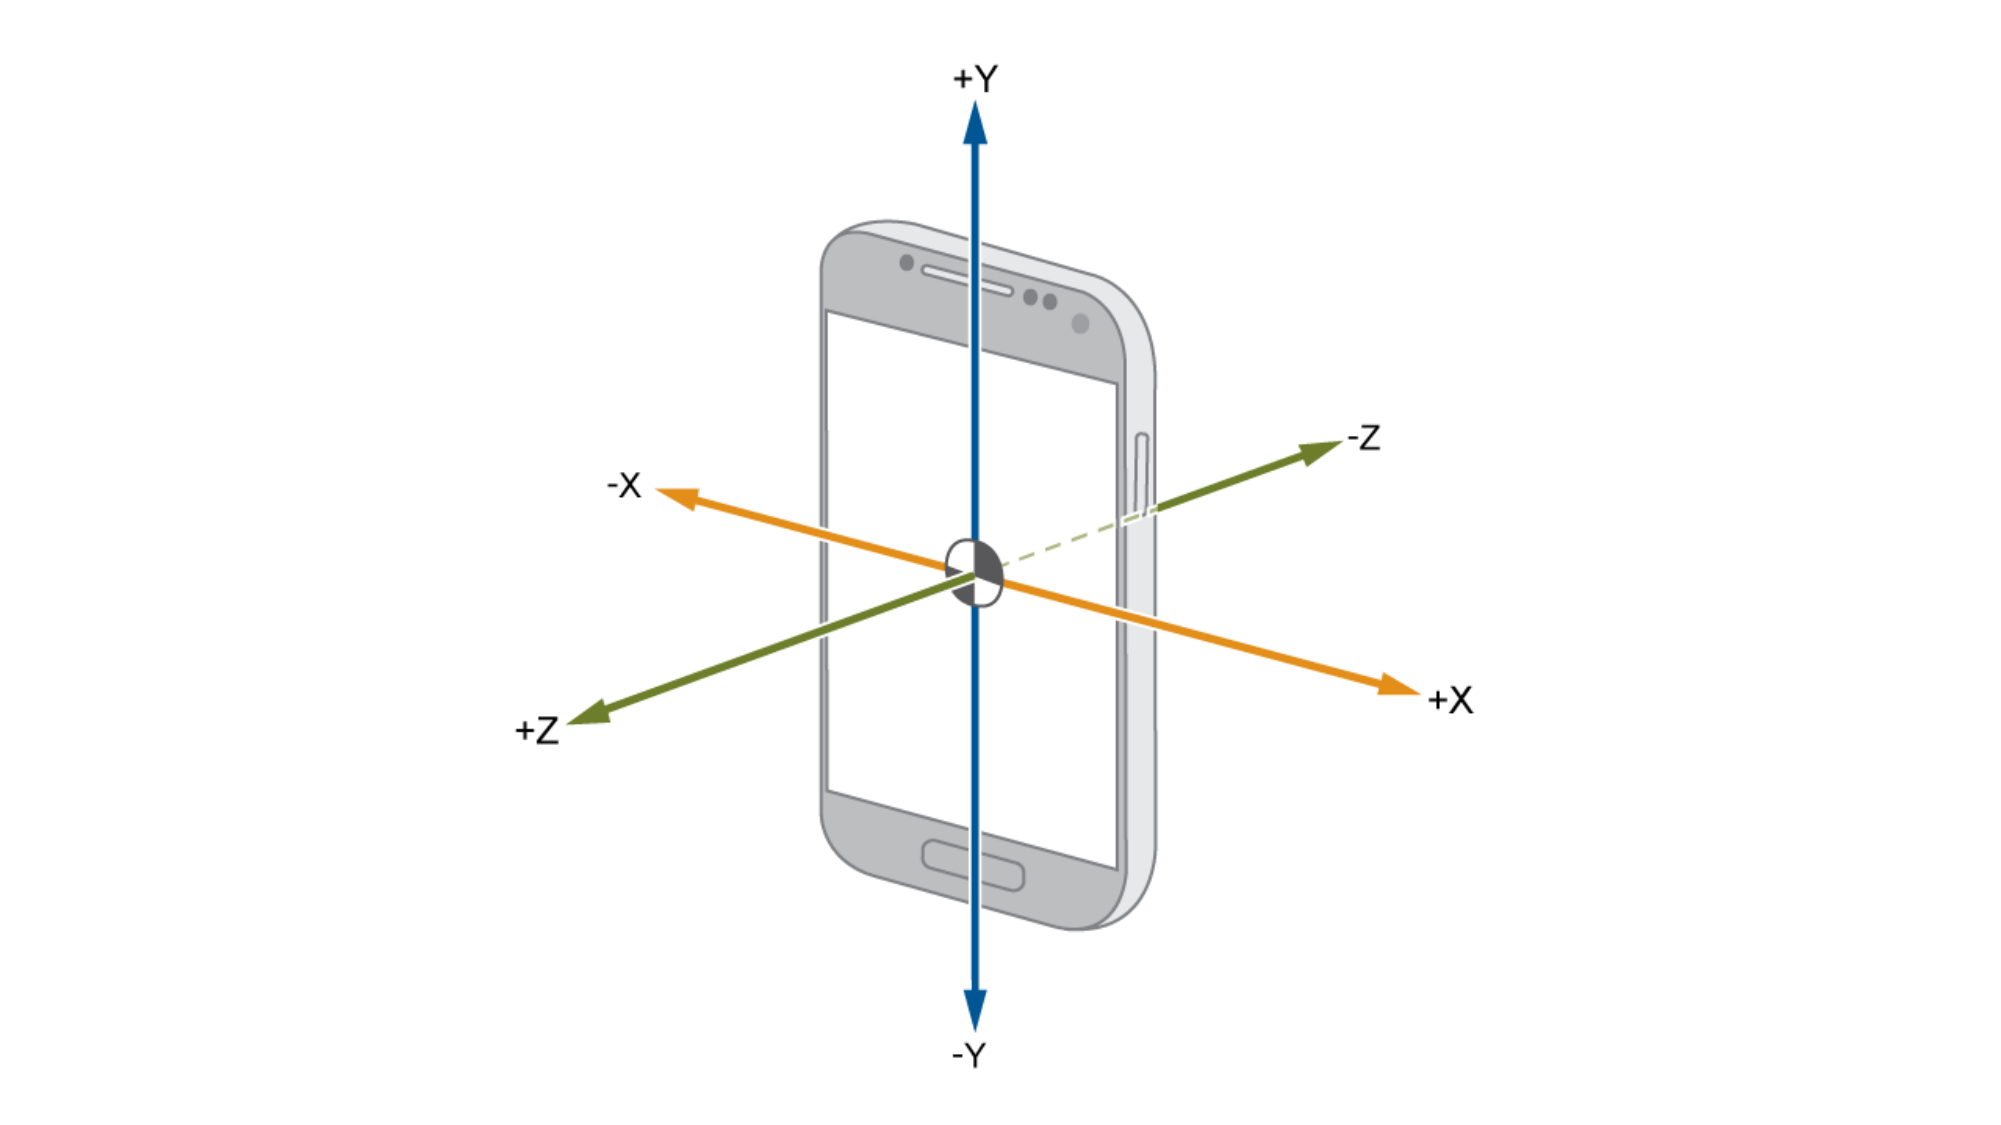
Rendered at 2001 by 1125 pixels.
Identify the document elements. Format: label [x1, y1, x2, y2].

picture [487, 58, 1504, 1075]
